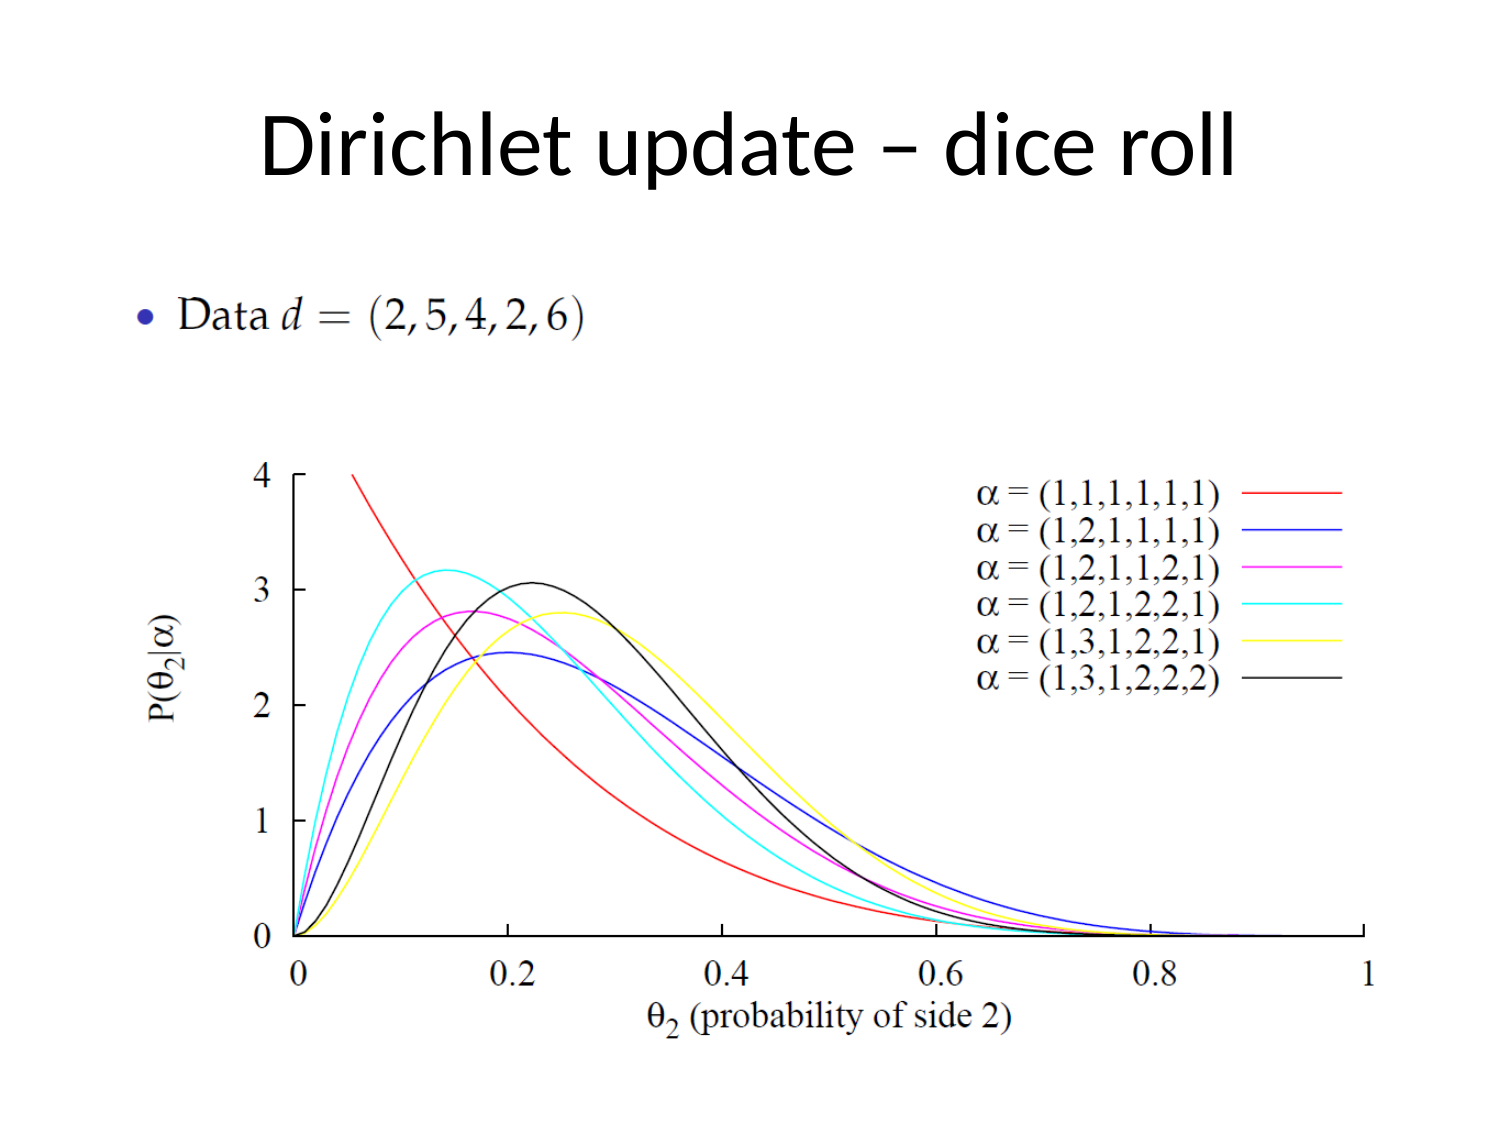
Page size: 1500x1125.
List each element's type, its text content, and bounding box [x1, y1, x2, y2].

title Dirichlet update – dice roll [75, 45, 1425, 233]
picture [99, 274, 1399, 1056]
